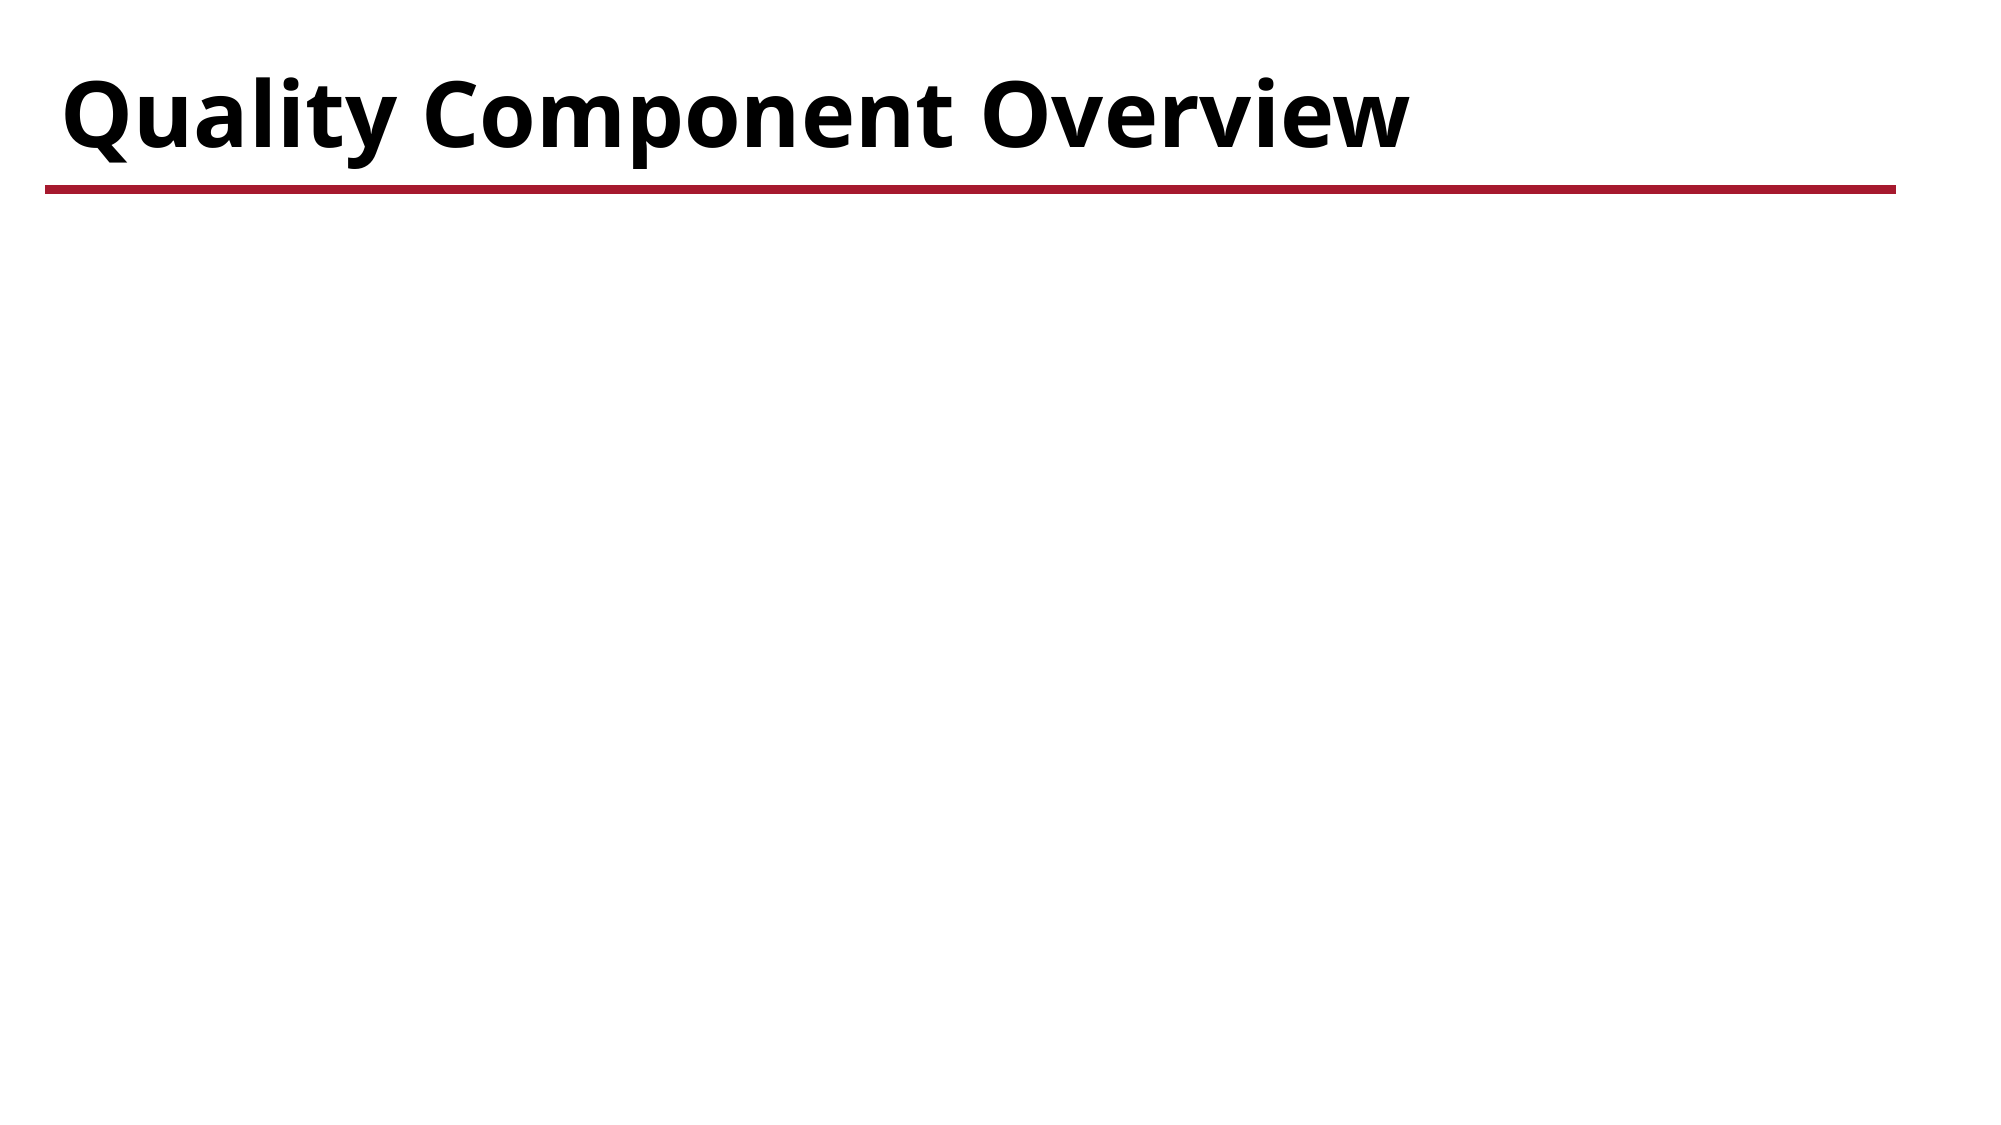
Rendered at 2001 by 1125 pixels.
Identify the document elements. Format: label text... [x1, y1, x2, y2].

title Quality Component Overview [45, 49, 1771, 185]
text_box [45, 185, 1896, 194]
